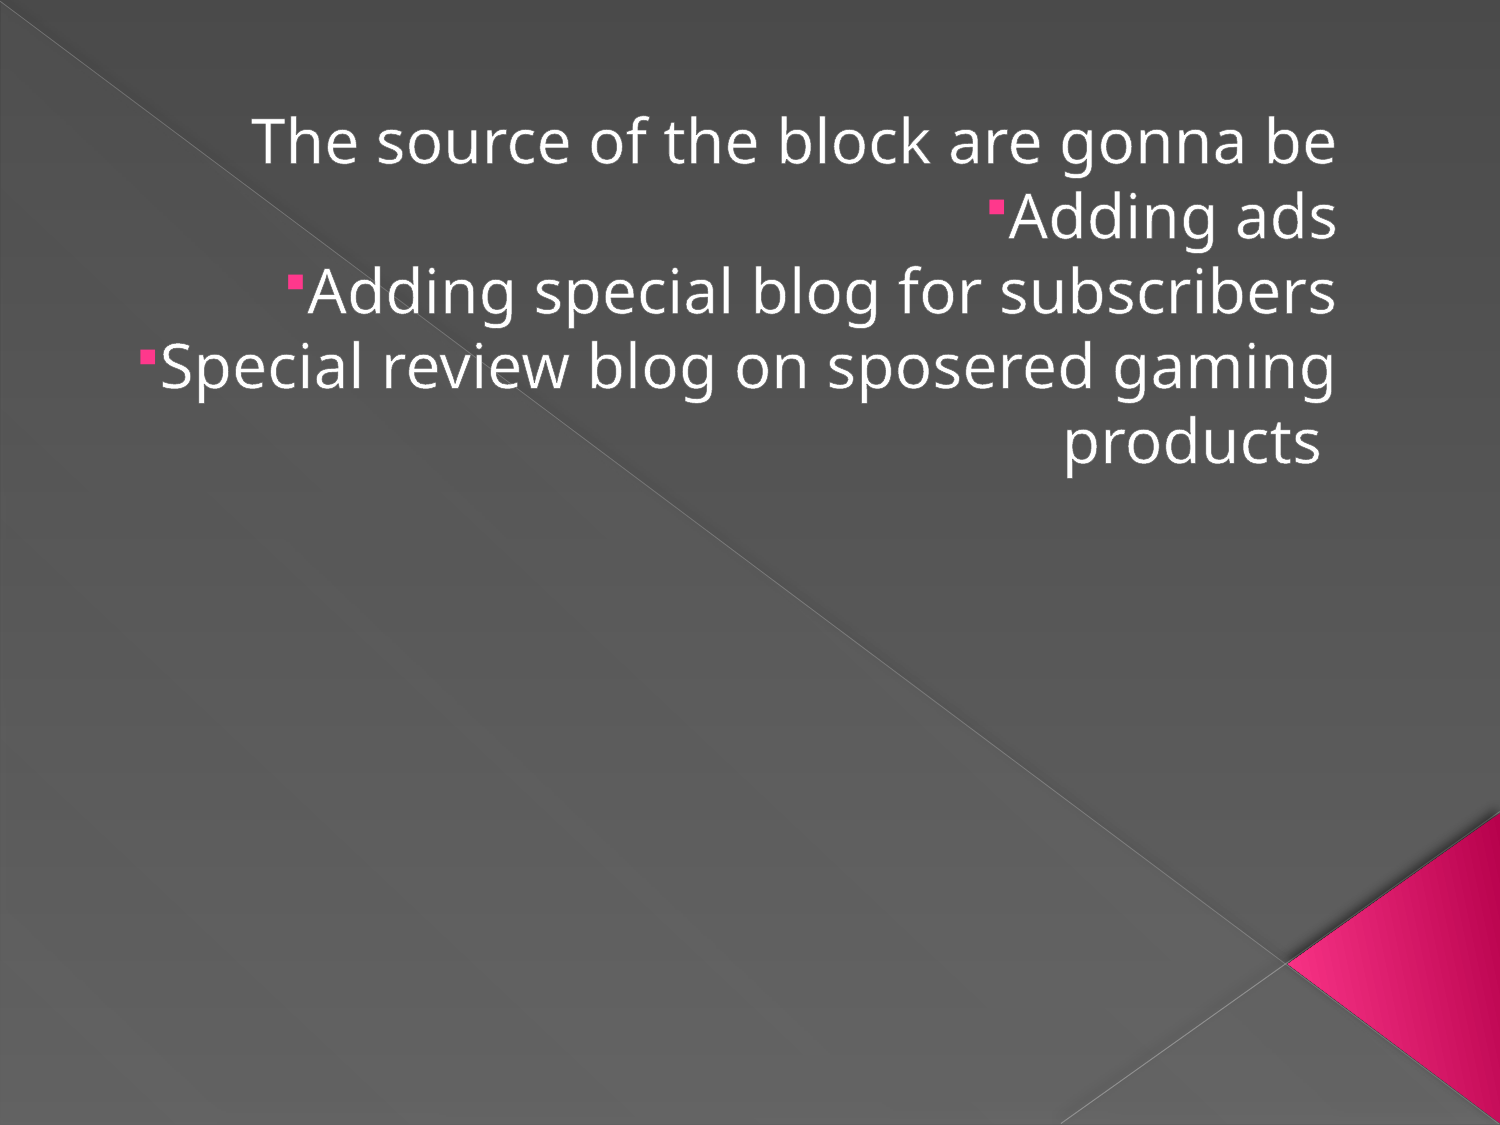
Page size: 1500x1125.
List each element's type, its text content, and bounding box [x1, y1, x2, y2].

subtitle The source of the block are gonna be Adding ads Adding special blog for subscribers Special review blog on sposered gaming products [82, 93, 1360, 1055]
